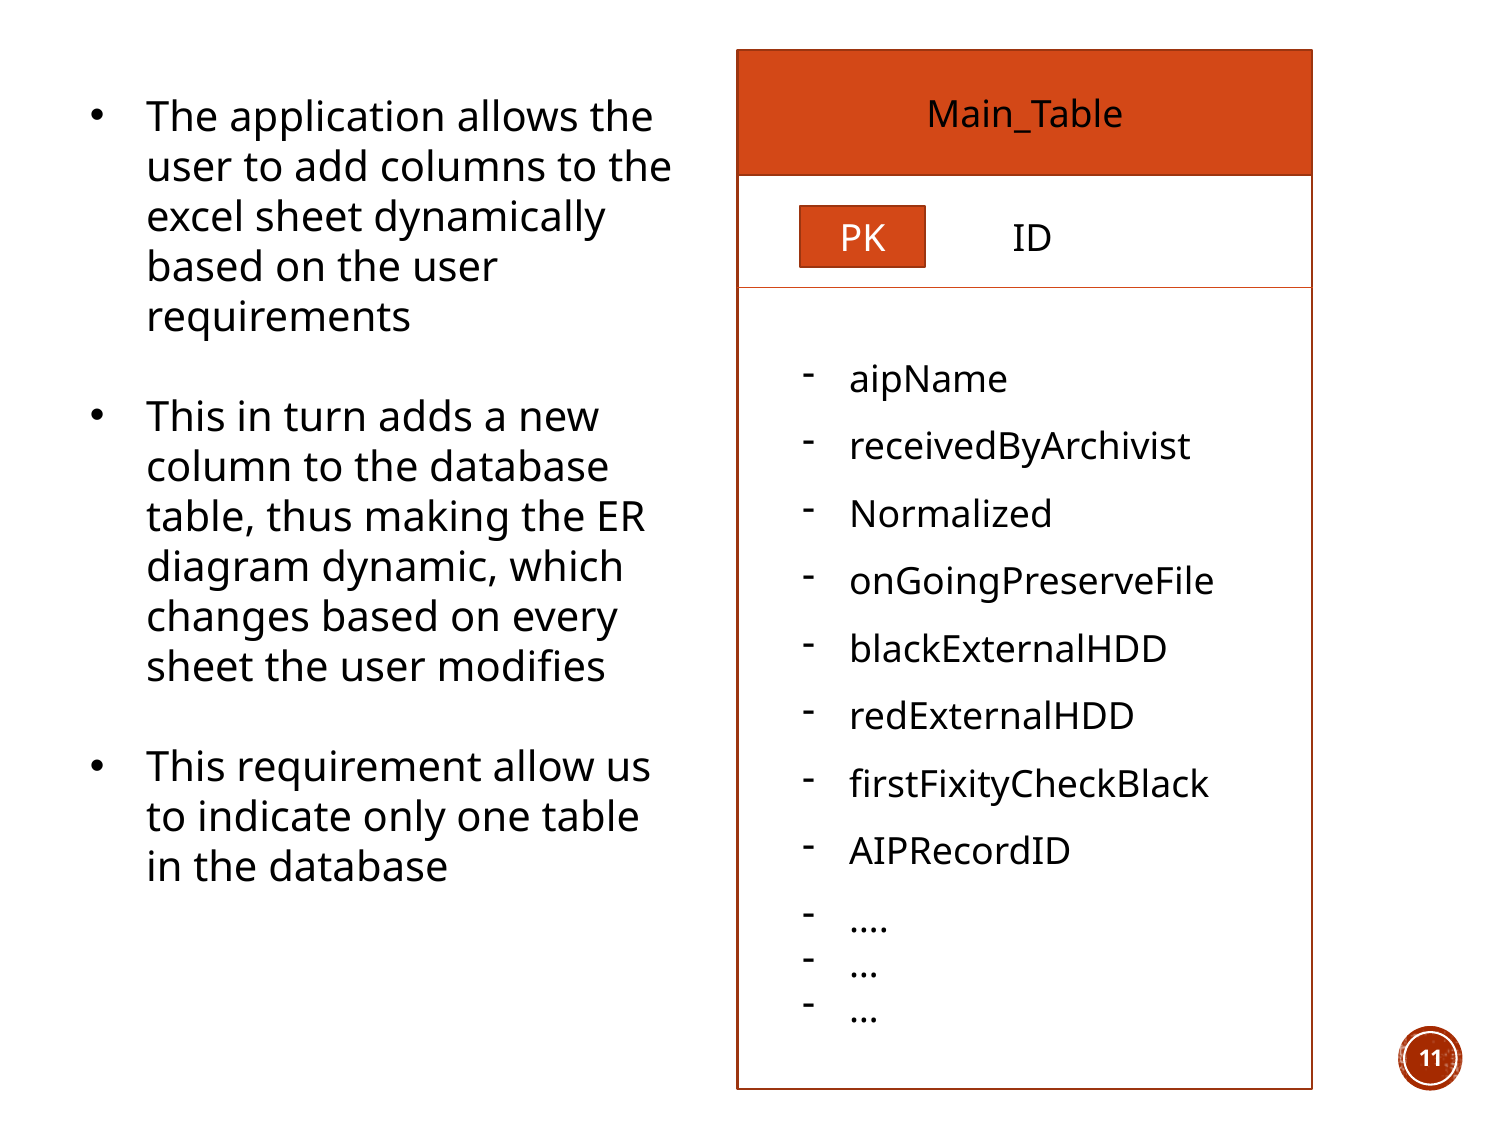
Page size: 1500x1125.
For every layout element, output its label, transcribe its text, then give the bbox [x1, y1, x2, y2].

text_box The application allows the user to add columns to the excel sheet dynamically based on the user requirements This in turn adds a new column to the database table, thus making the ER diagram dynamic, which changes based on every sheet the user modifies This requirement allow us to indicate only one table in the database [74, 82, 688, 898]
text_box aipName receivedByArchivist Normalized onGoingPreserveFile blackExternalHDD redExternalHDD firstFixityCheckBlack AIPRecordID …. … … [787, 324, 1250, 1038]
text_box ID [926, 206, 1246, 266]
slide_number 11 [1391, 1028, 1471, 1089]
text_box [736, 49, 1313, 174]
text_box PK [799, 205, 926, 268]
text_box [736, 174, 1313, 1090]
text_box Main_Table [799, 82, 1250, 142]
